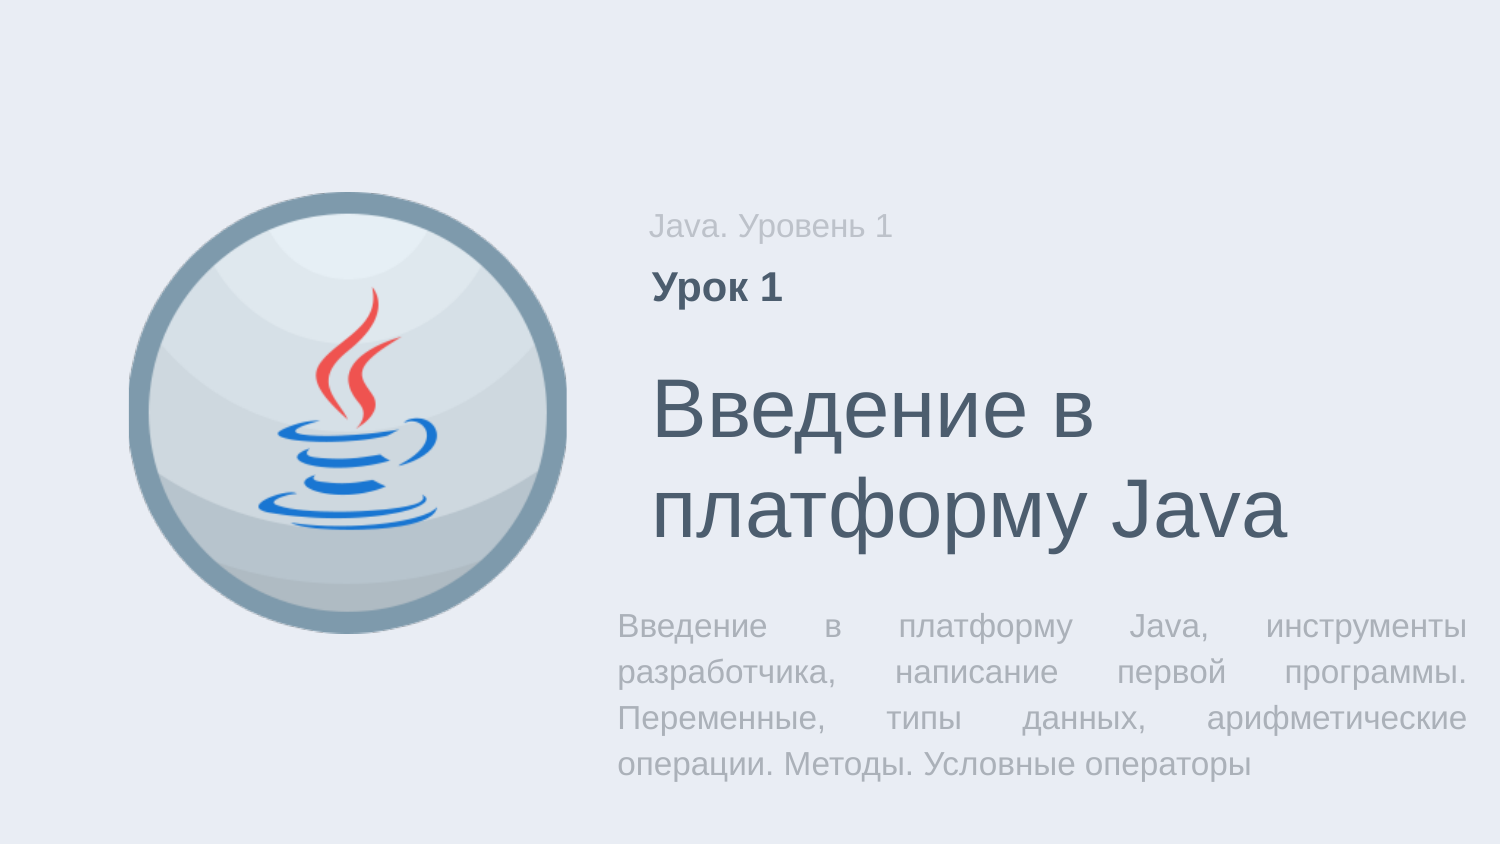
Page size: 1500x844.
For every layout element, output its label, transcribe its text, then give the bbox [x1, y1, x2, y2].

text_box Введение в платформу Java, инструменты разработчика, написание первой программы. Переменные, типы данных, арифметические операции. Методы. Условные операторы [610, 560, 1476, 821]
picture [128, 192, 567, 634]
title Java. Уровень 1 [644, 199, 1225, 247]
list Урок 1 [647, 251, 1184, 315]
text_box Введение в платформу Java [647, 349, 1338, 560]
